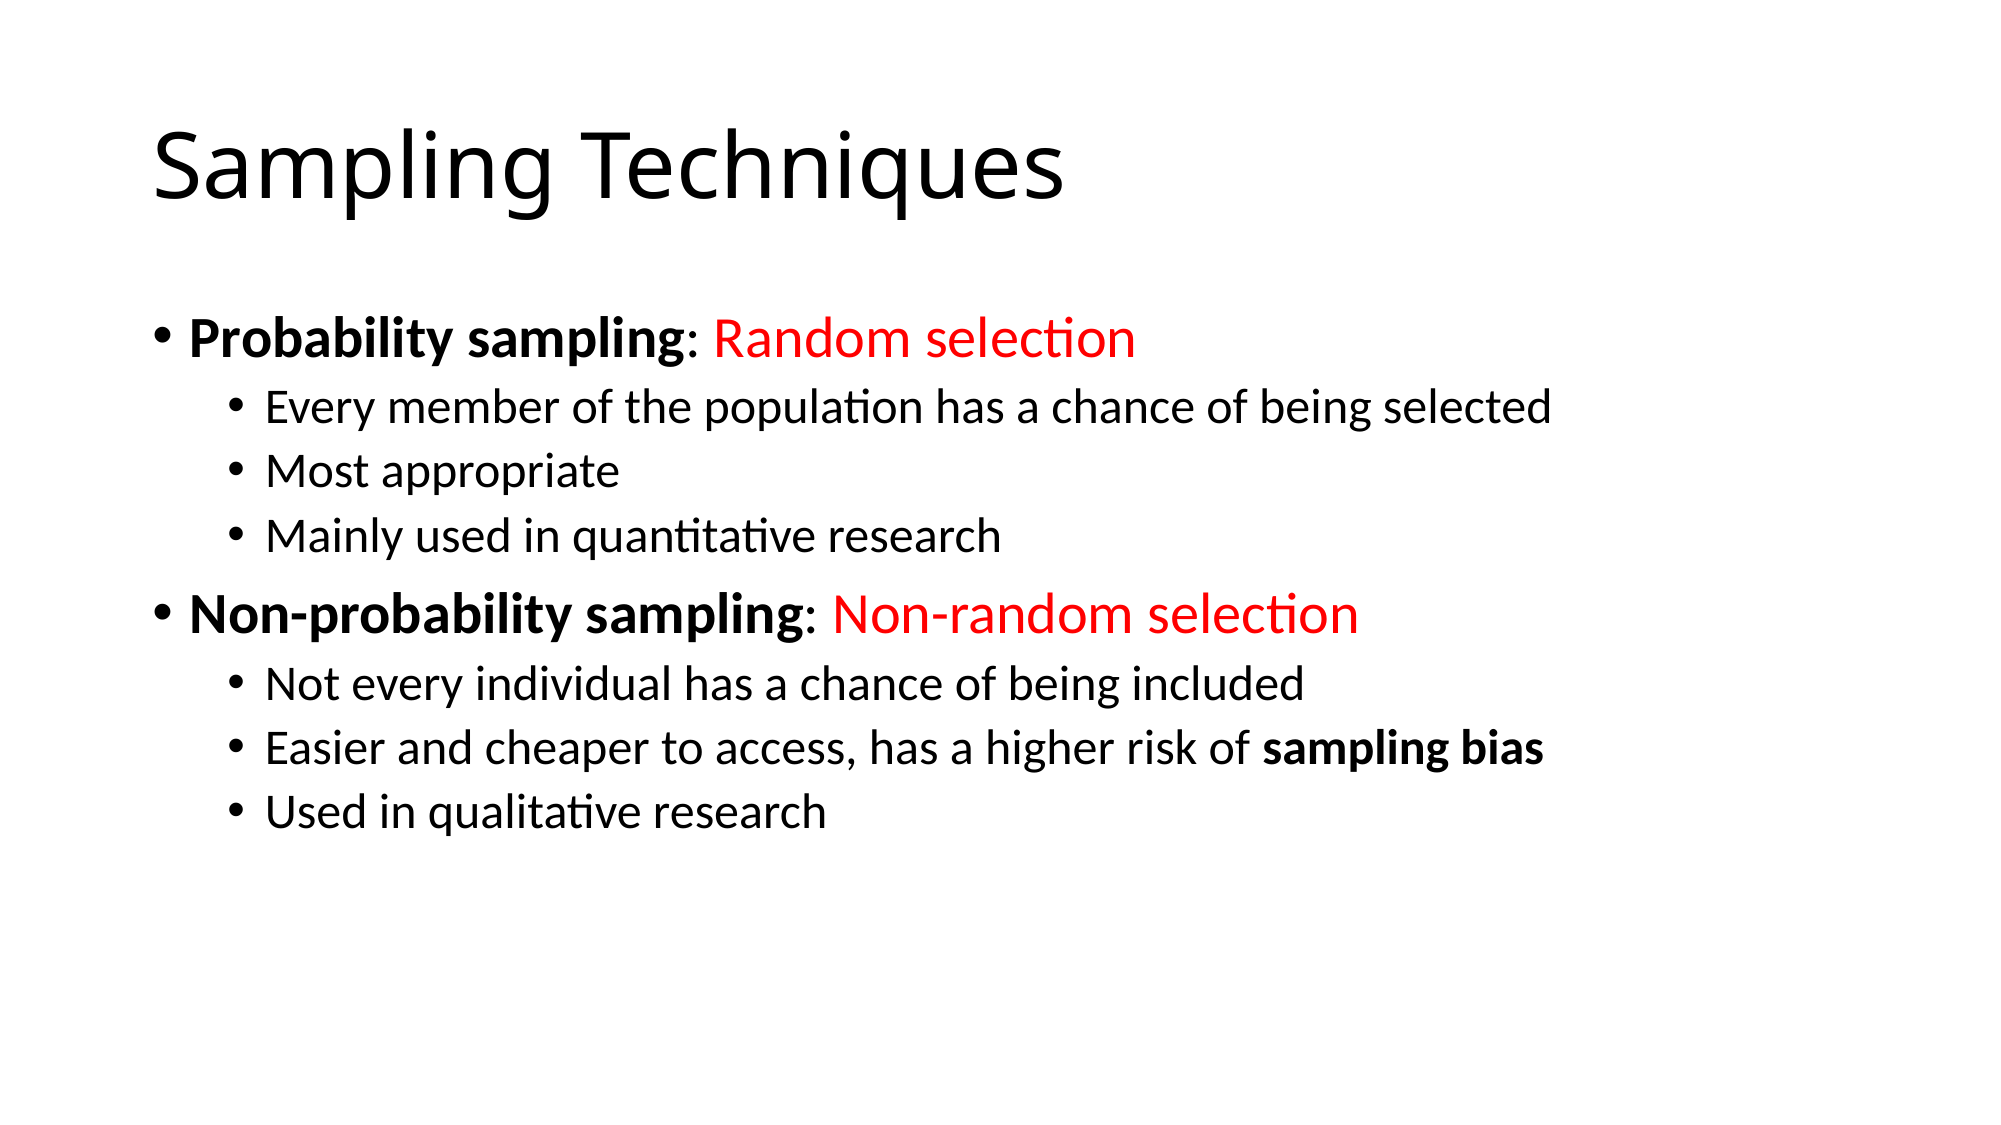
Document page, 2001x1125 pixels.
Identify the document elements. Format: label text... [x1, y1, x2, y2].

title Sampling Techniques [137, 59, 1863, 278]
list Probability sampling: Random selection Every member of the population has a chance of being selected Most appropriate Mainly used in quantitative research Non-probability sampling: Non-random selection Not every individual has a chance of being included Easier and cheaper to access, has a higher risk of sampling bias Used in qualitative research [137, 299, 1863, 1014]
